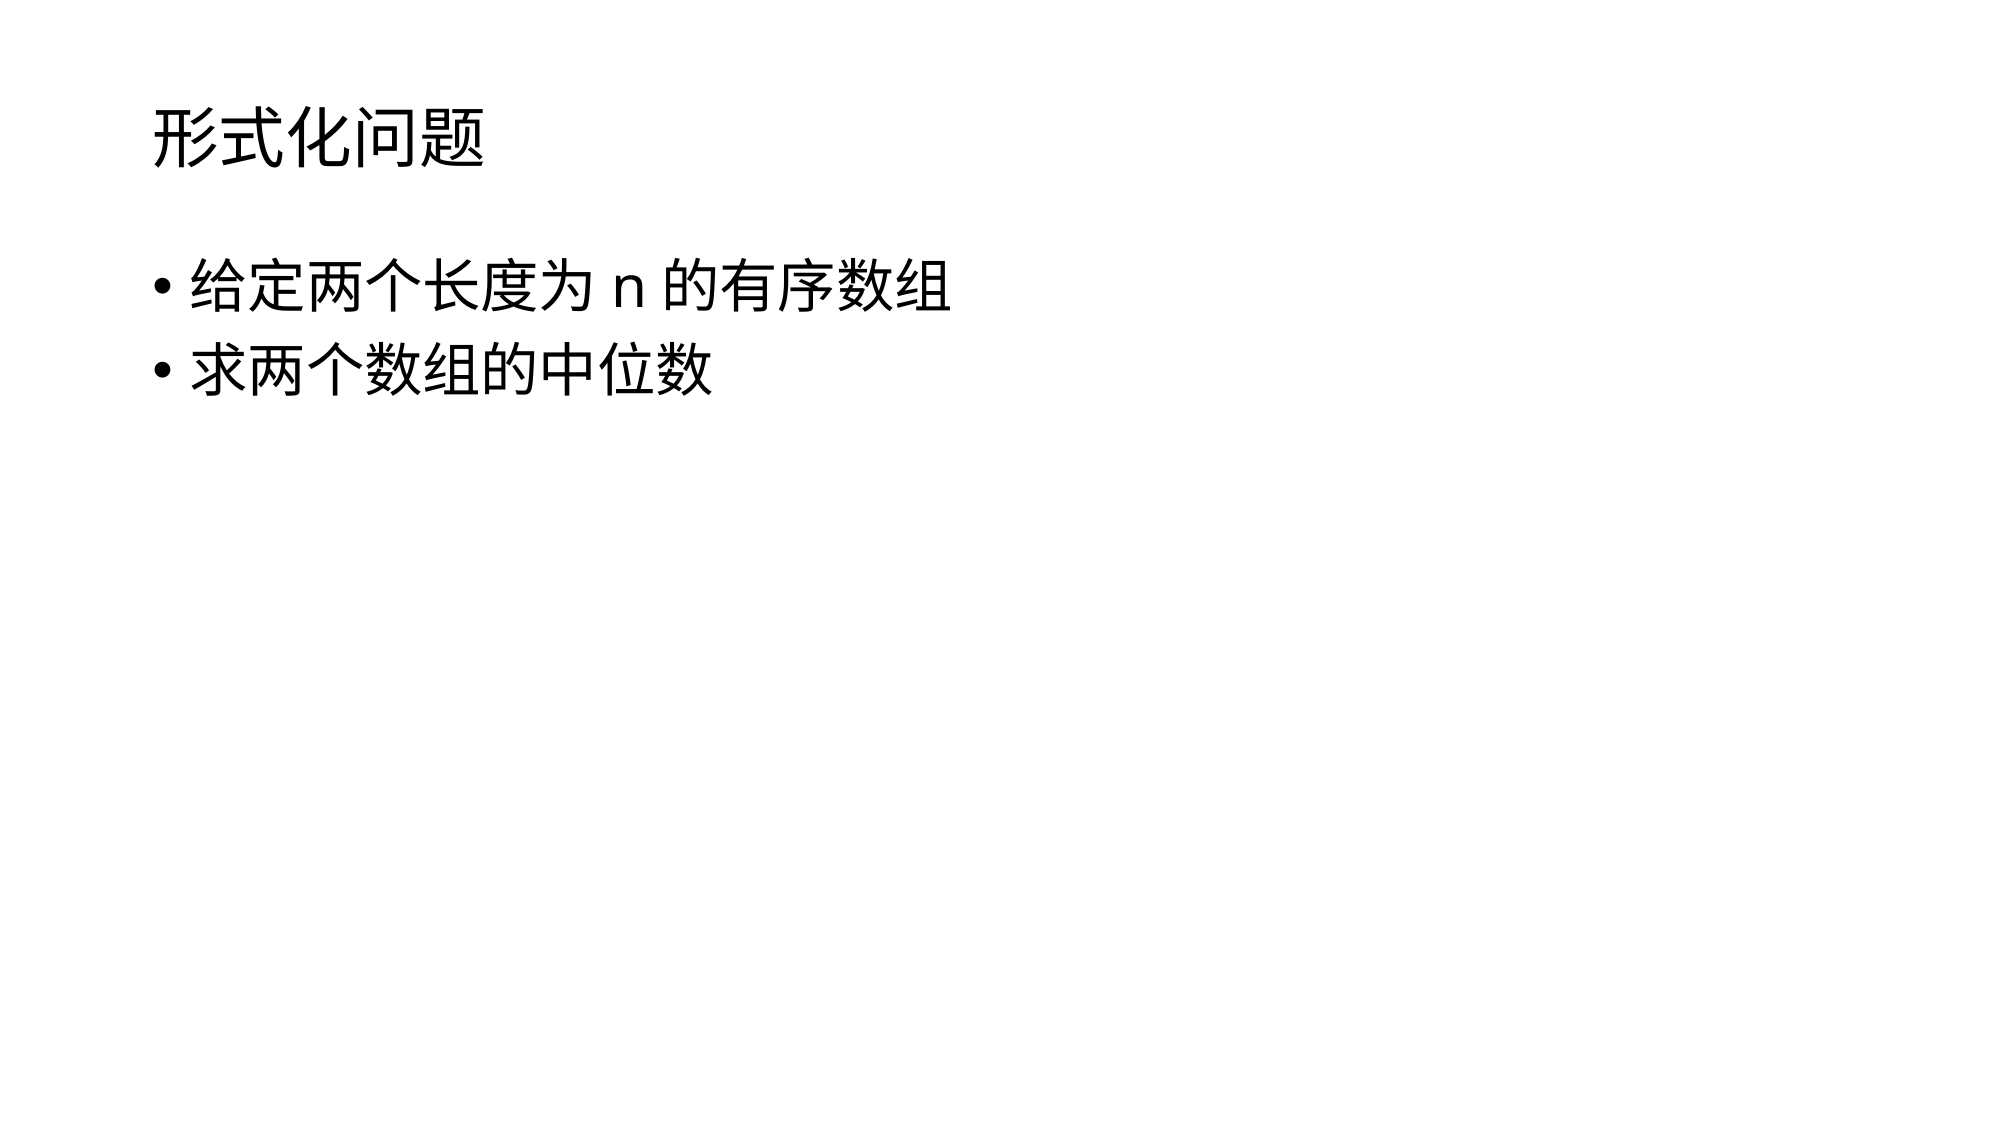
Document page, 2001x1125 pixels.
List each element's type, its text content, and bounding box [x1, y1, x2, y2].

text_box 给定两个长度为n的有序数组 求两个数组的中位数 [137, 249, 1863, 964]
text_box 形式化问题 [137, 59, 1701, 223]
